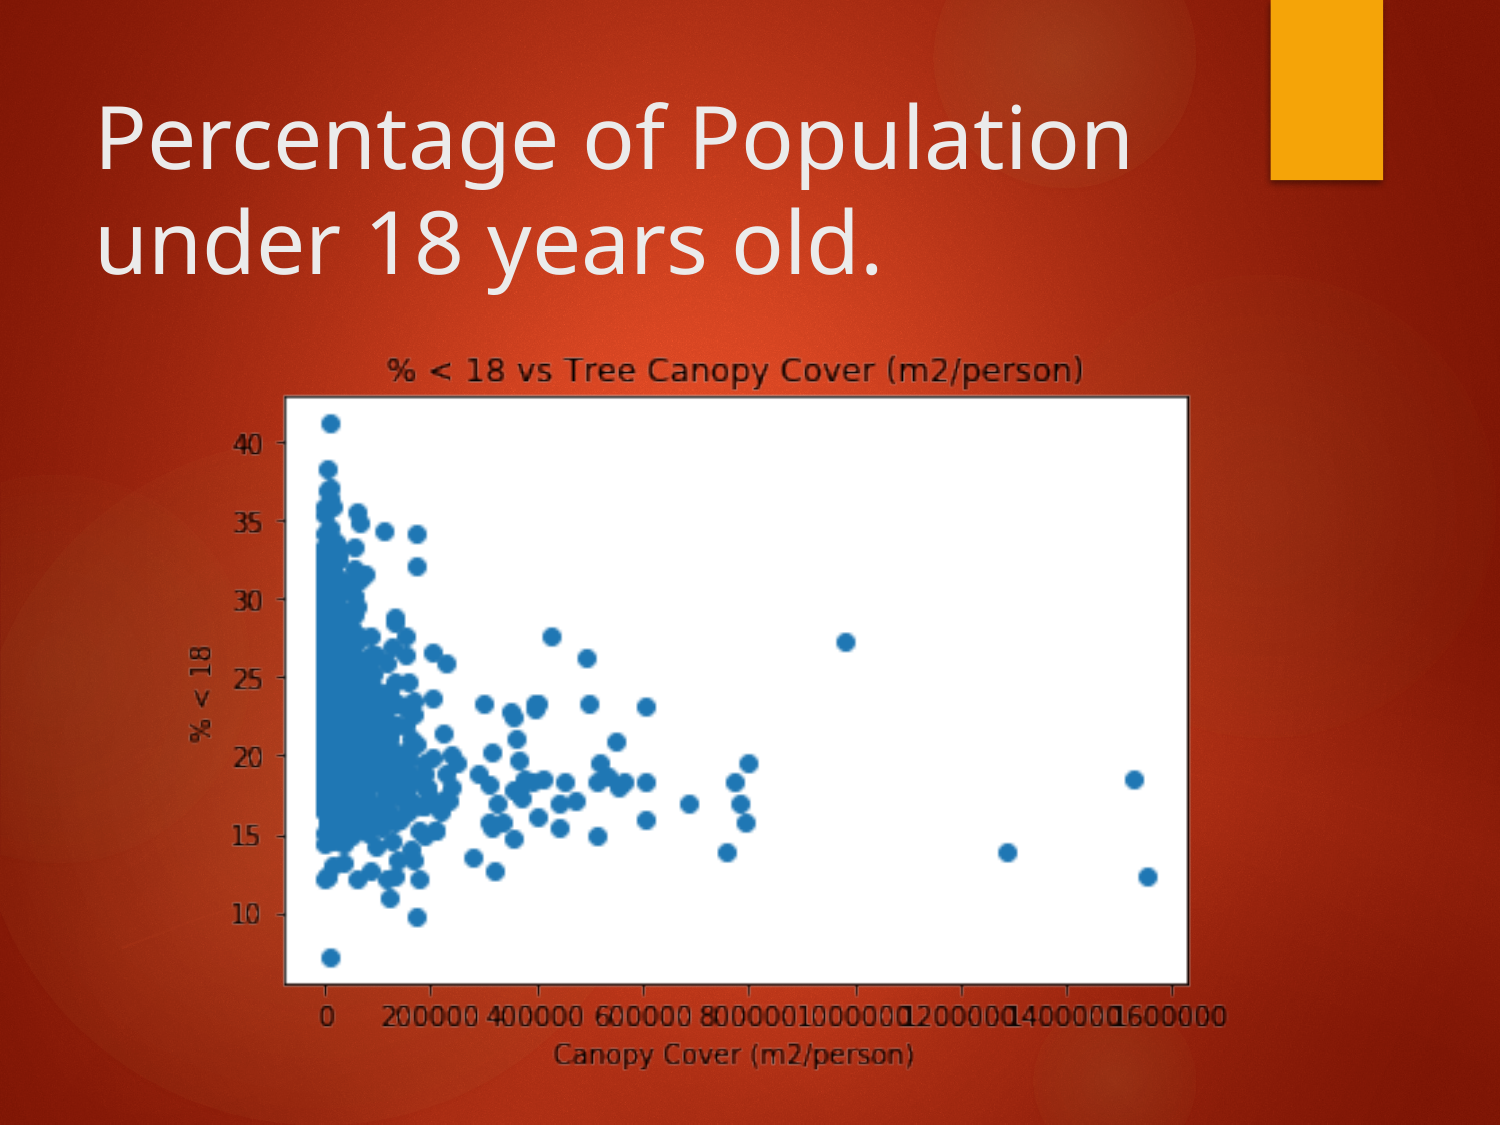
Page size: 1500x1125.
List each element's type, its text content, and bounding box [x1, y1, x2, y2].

title Percentage of Population under 18 years old. [79, 74, 1237, 304]
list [174, 337, 1251, 1087]
